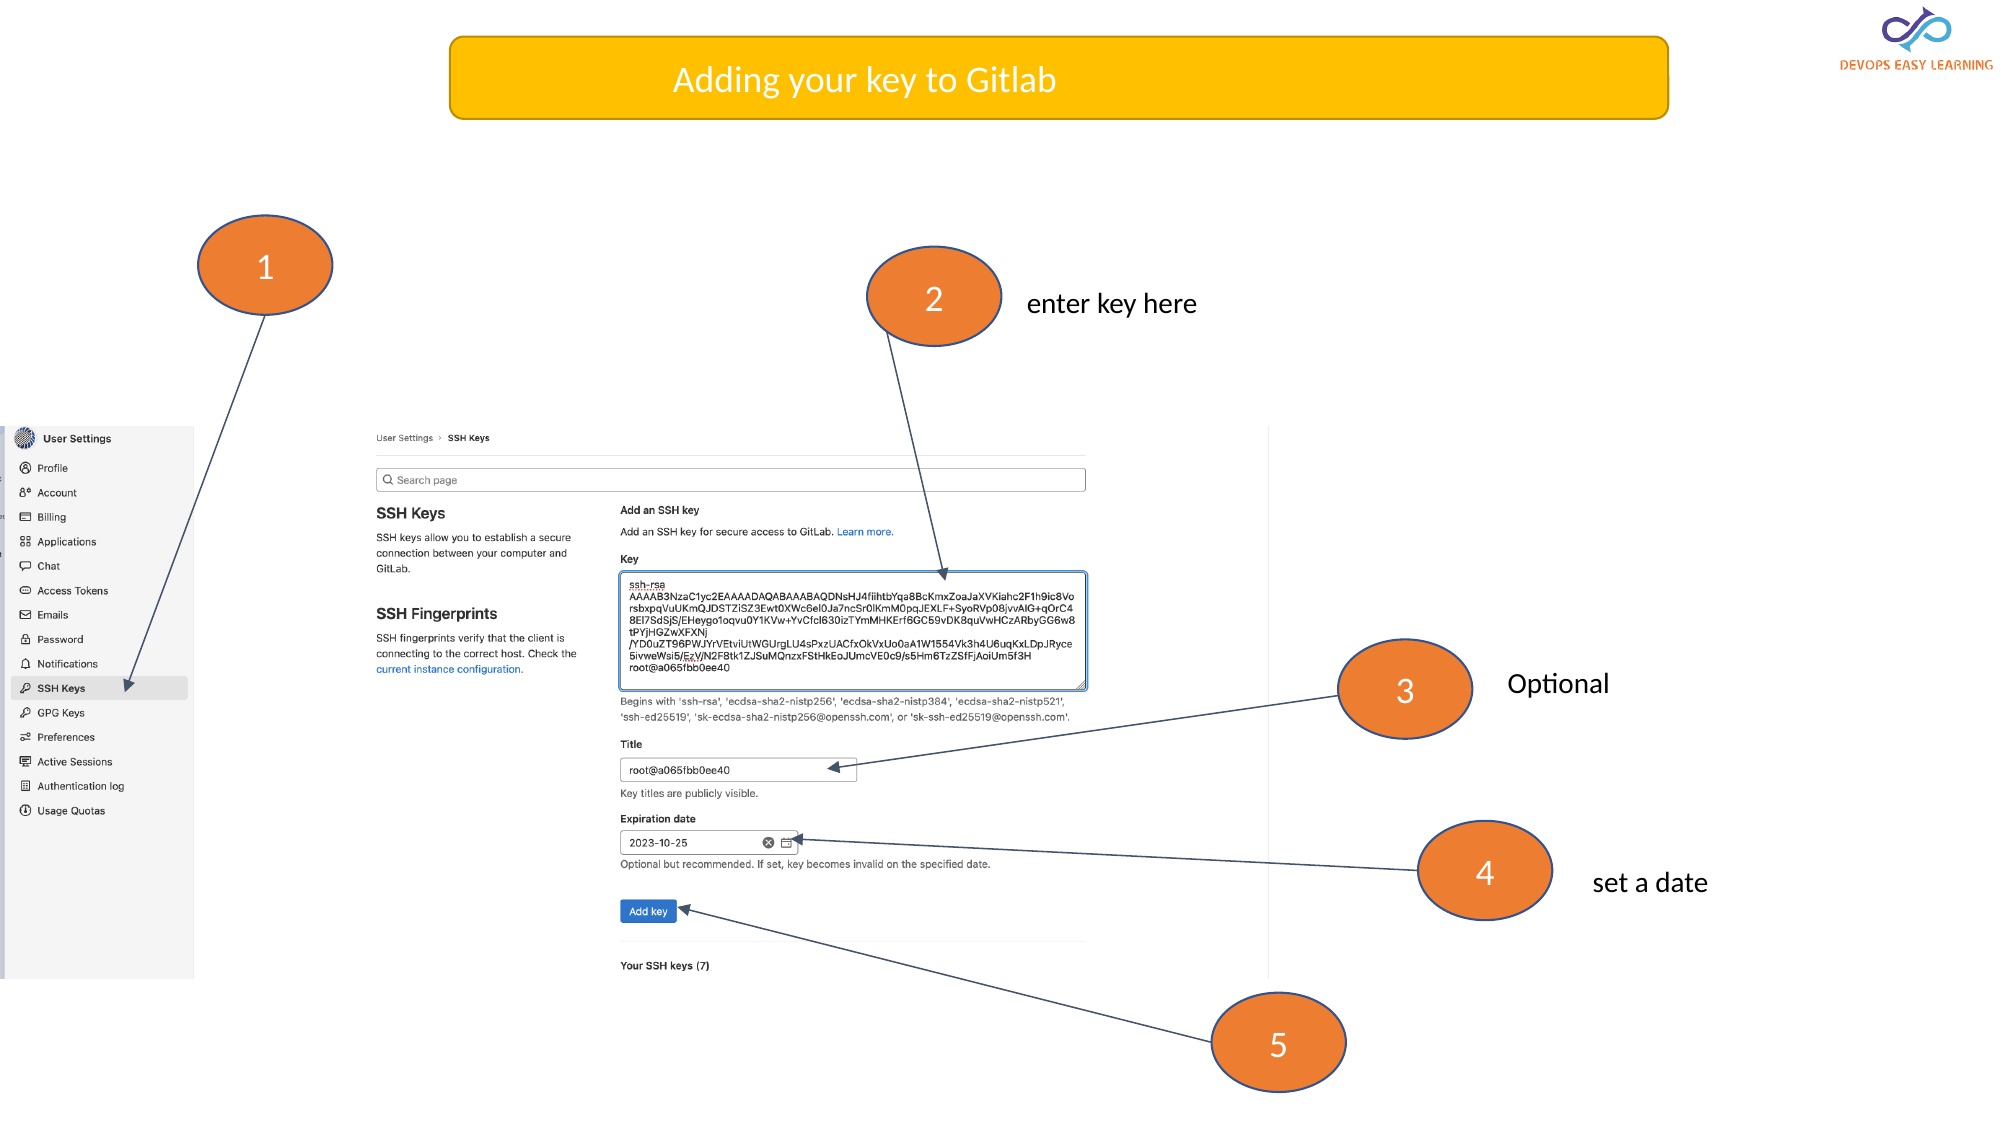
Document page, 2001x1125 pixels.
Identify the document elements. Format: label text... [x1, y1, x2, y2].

text_box 3 [1338, 639, 1473, 739]
text_box set a date [1577, 848, 1934, 914]
text_box 5 [1212, 992, 1346, 1093]
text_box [886, 331, 946, 582]
text_box 4 [1419, 820, 1553, 921]
picture [0, 425, 1270, 979]
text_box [826, 695, 1339, 769]
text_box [677, 906, 1212, 1043]
text_box Optional [1492, 648, 1954, 714]
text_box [124, 314, 266, 693]
text_box Adding your key to Gitlab [449, 36, 1669, 119]
text_box 1 [198, 215, 333, 315]
picture [1833, 0, 2000, 84]
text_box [790, 838, 1419, 871]
text_box 2 [867, 246, 1002, 345]
text_box enter key here [1011, 269, 1368, 335]
